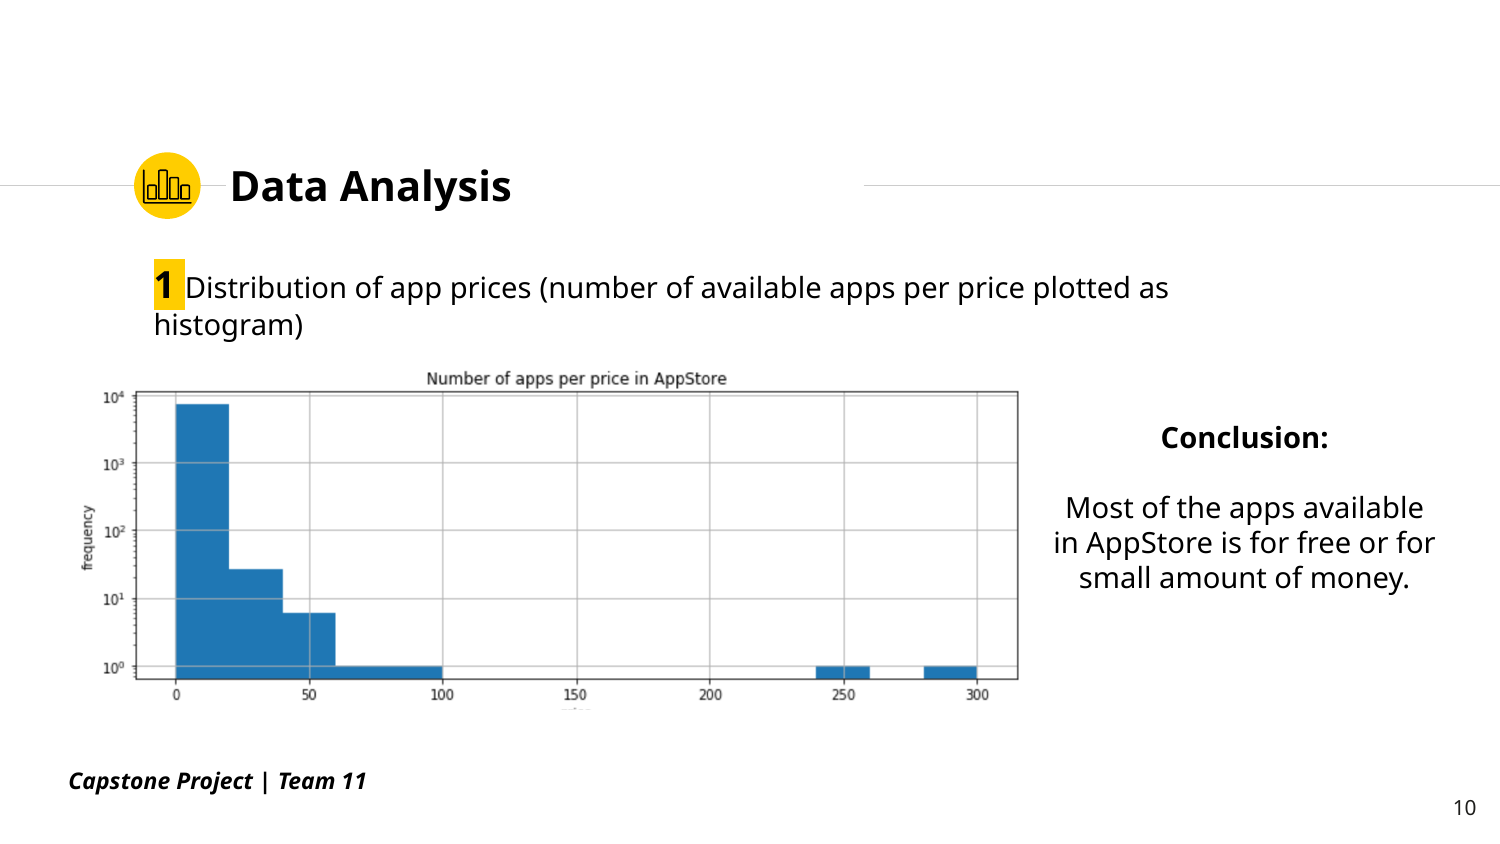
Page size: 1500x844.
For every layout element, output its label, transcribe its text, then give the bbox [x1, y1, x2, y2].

text_box Conclusion: Most of the apps available in AppStore is for free or for small amount of money. [1041, 412, 1454, 602]
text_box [143, 169, 192, 204]
title Data Analysis [214, 148, 900, 221]
list 1 Distribution of app prices (number of available apps per price plotted as histogram) [138, 246, 1314, 369]
picture [78, 365, 1037, 710]
text_box Capstone Project | Team 11 [53, 752, 1336, 806]
slide_number 10 [1401, 779, 1492, 844]
